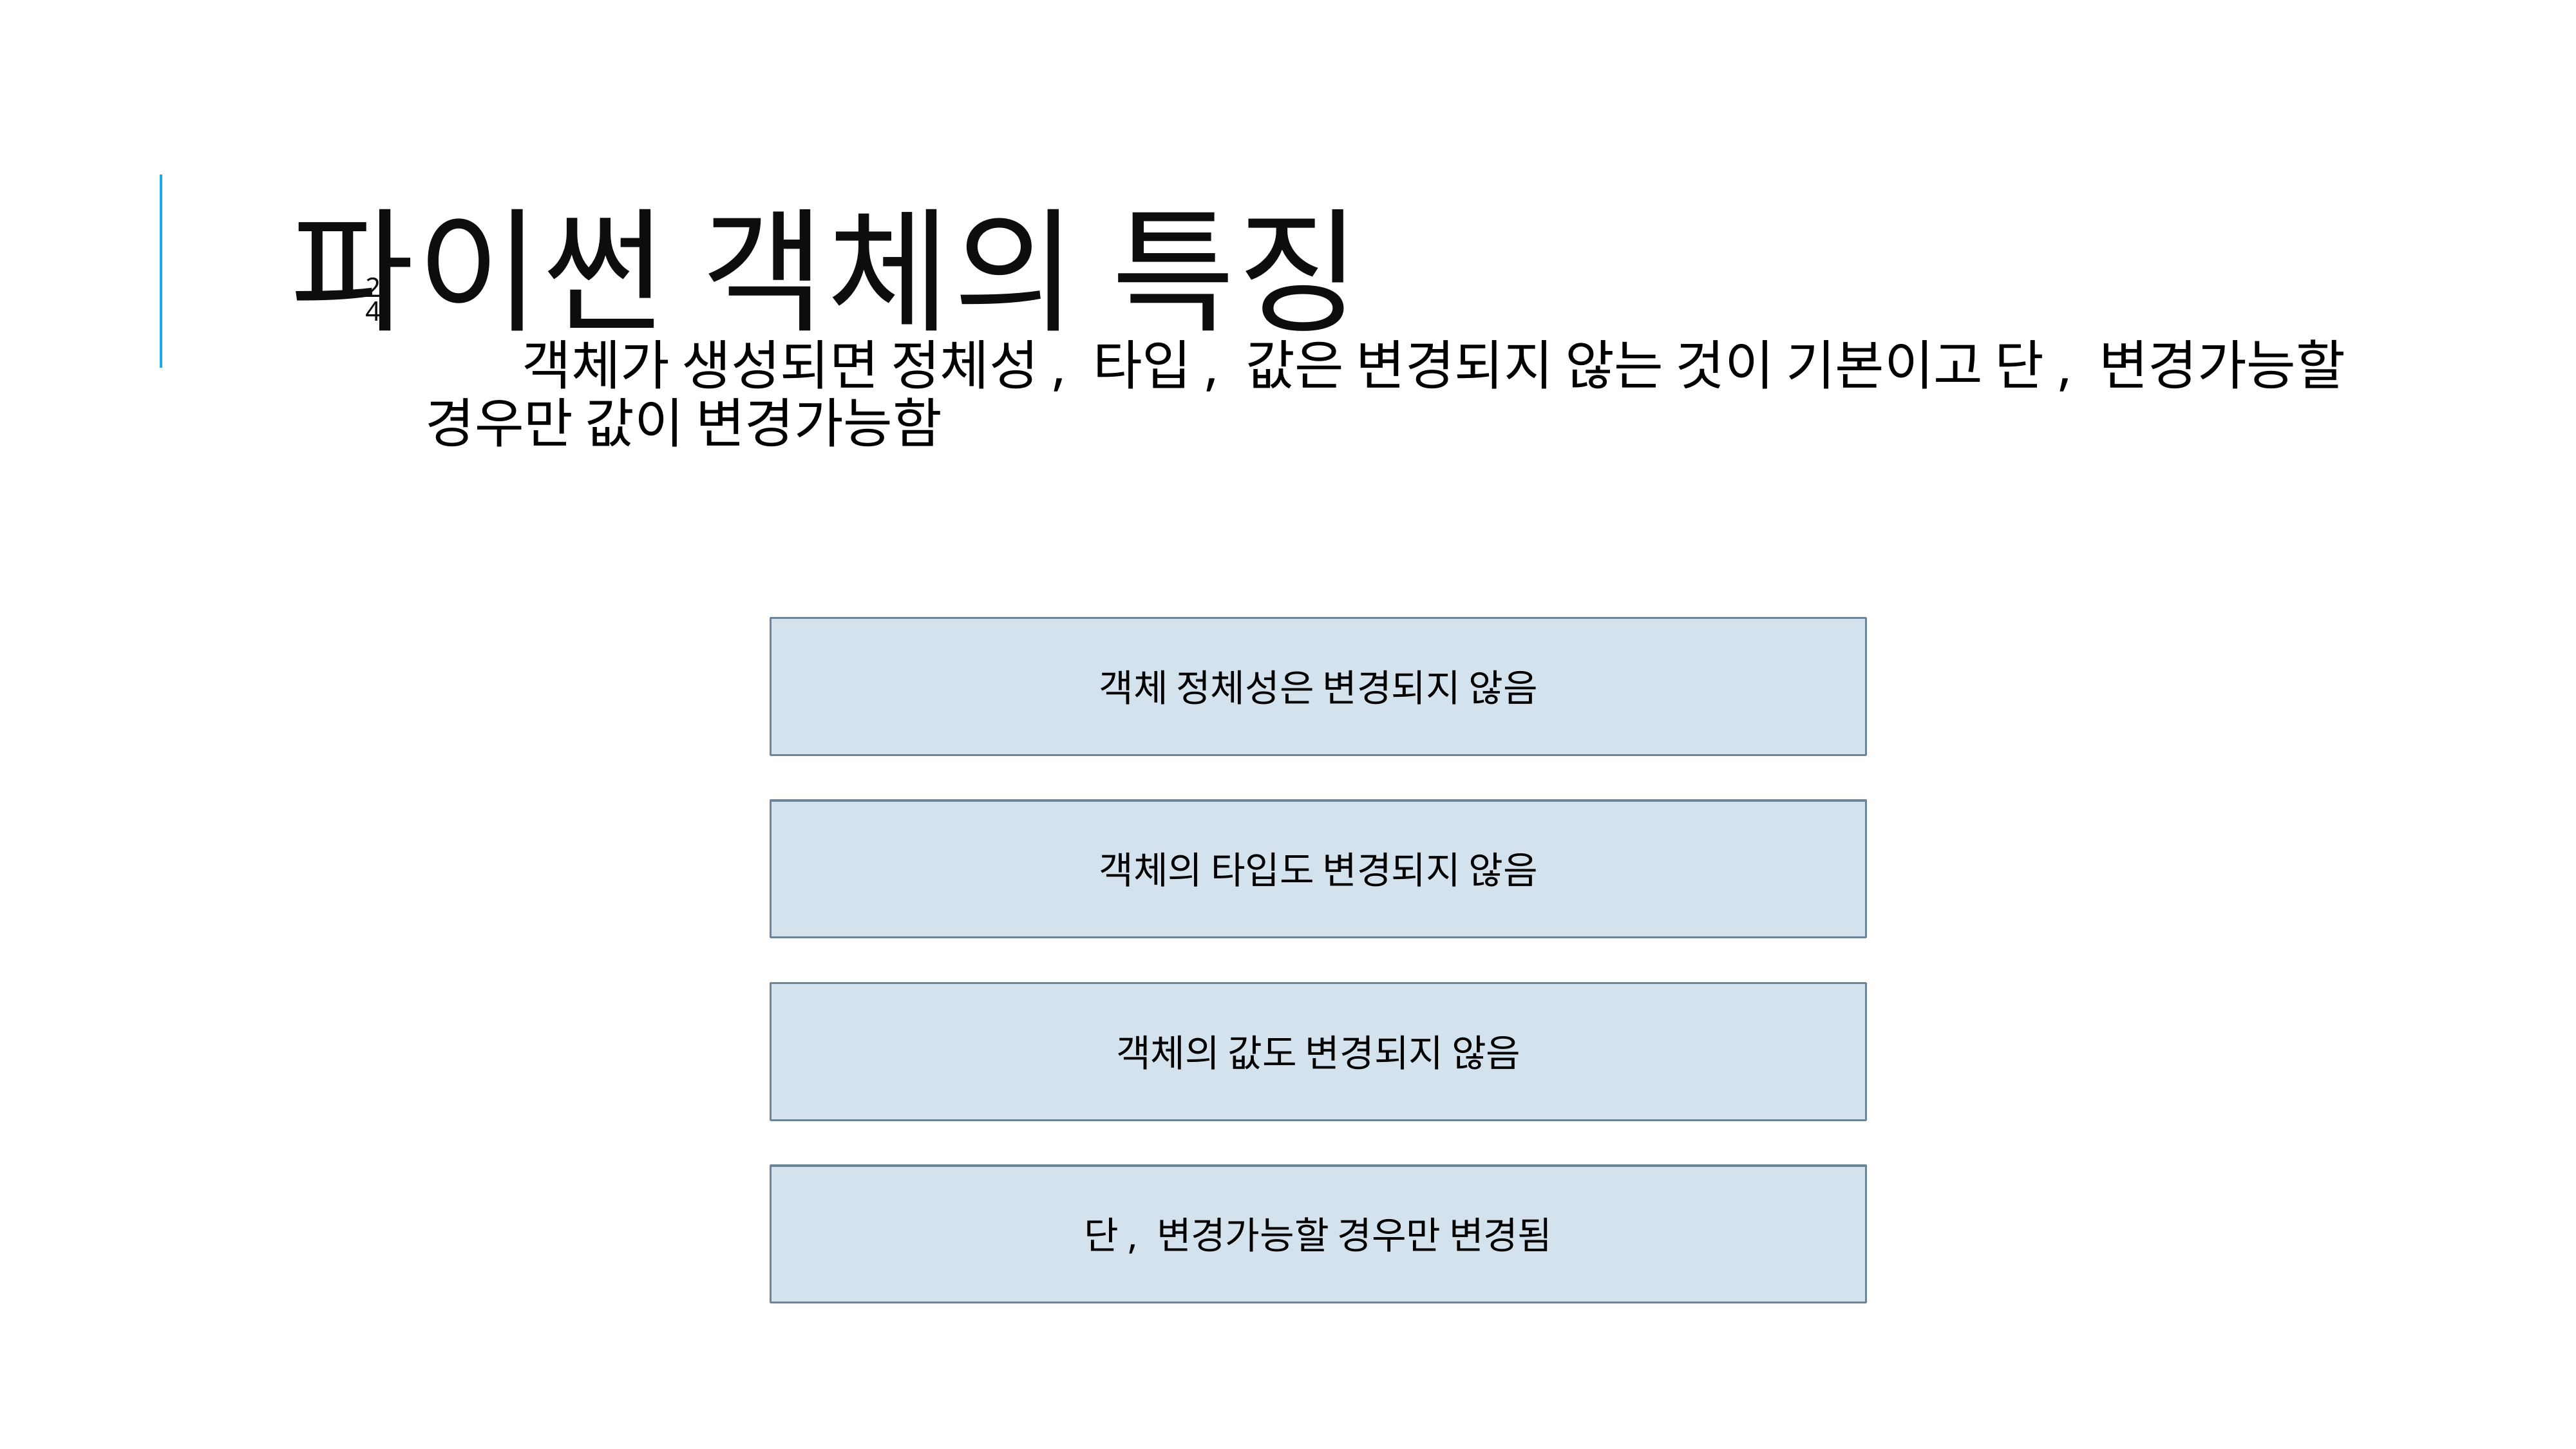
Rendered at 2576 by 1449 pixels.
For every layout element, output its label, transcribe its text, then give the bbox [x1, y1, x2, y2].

slide_number 24 [355, 268, 401, 310]
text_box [770, 983, 1866, 1121]
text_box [770, 800, 1866, 938]
list 객체가 생성되면 정체성, 타입, 값은 변경되지 않는 것이 기본이고 단, 변경가능할 경우만 값이 변경가능함 [421, 334, 2463, 634]
title 파이썬 객체의 특징 [216, 123, 2270, 440]
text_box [770, 618, 1866, 755]
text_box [770, 1165, 1866, 1303]
